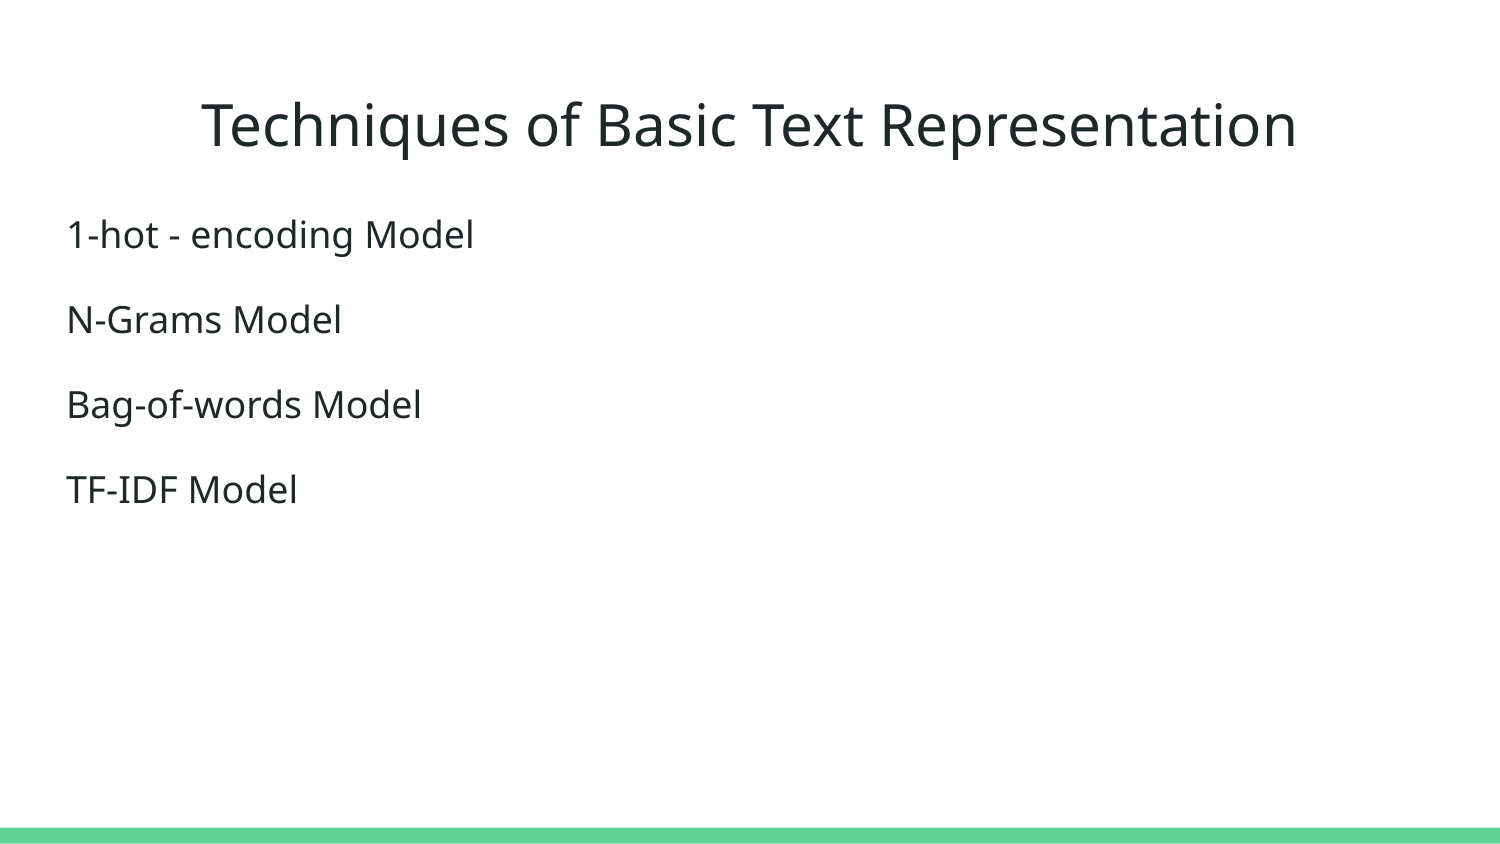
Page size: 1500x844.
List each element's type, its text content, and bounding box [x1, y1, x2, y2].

list 1-hot - encoding Model N-Grams Model Bag-of-words Model TF-IDF Model [51, 189, 1449, 750]
title Techniques of Basic Text Representation [51, 72, 1449, 167]
